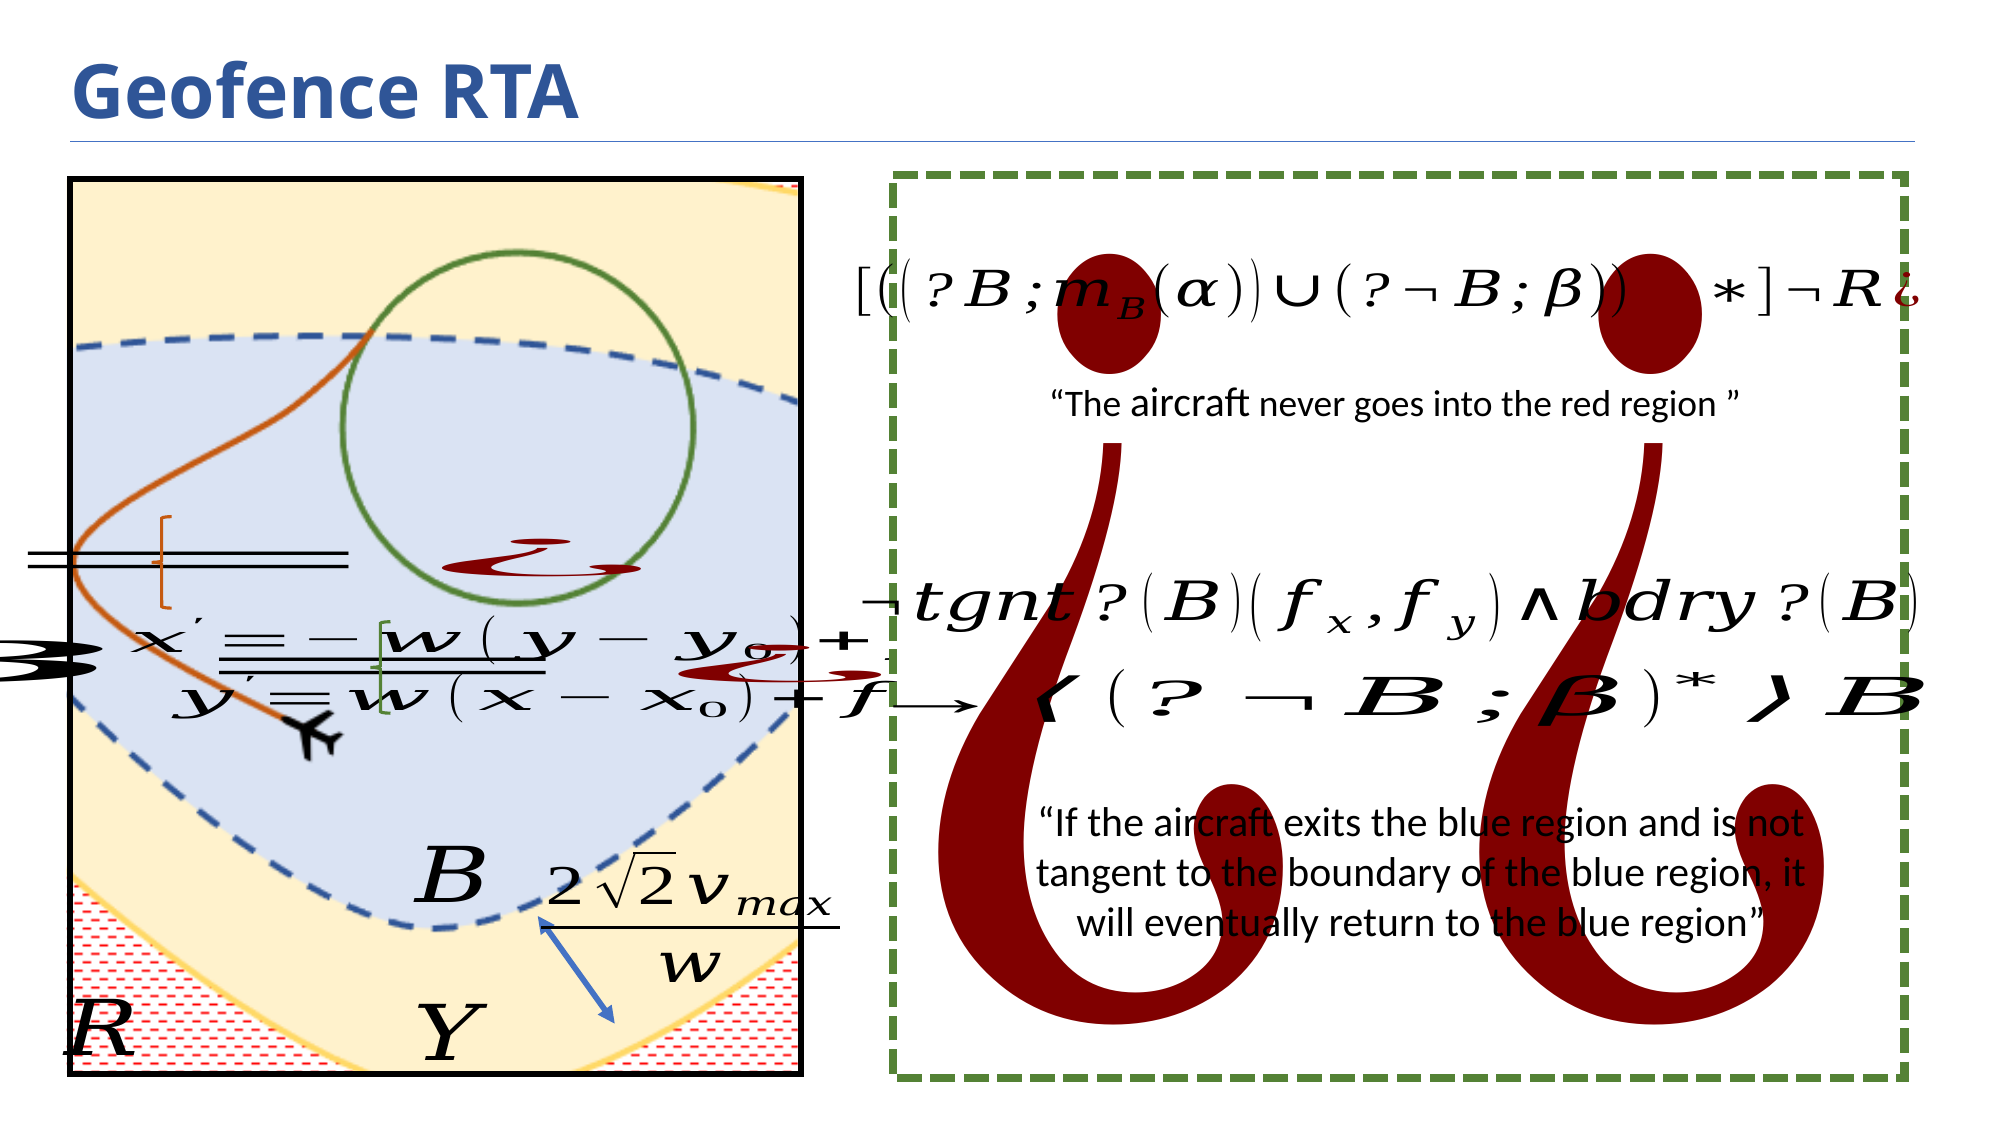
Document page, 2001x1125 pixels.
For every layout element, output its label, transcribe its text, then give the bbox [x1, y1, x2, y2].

text_box [798, 708, 802, 897]
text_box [537, 915, 615, 1024]
picture [66, 178, 798, 1074]
title Geofence RTA [55, 0, 1781, 204]
text_box “The aircraft never goes into the red region ” [1034, 367, 1877, 433]
text_box [798, 178, 802, 635]
text_box [69, 929, 802, 1075]
text_box [798, 650, 802, 681]
text_box “If the aircraft exits the blue region and is not tangent to the boundary of the blue region, it will eventually return to the blue region” [999, 787, 1843, 953]
text_box [798, 915, 802, 926]
